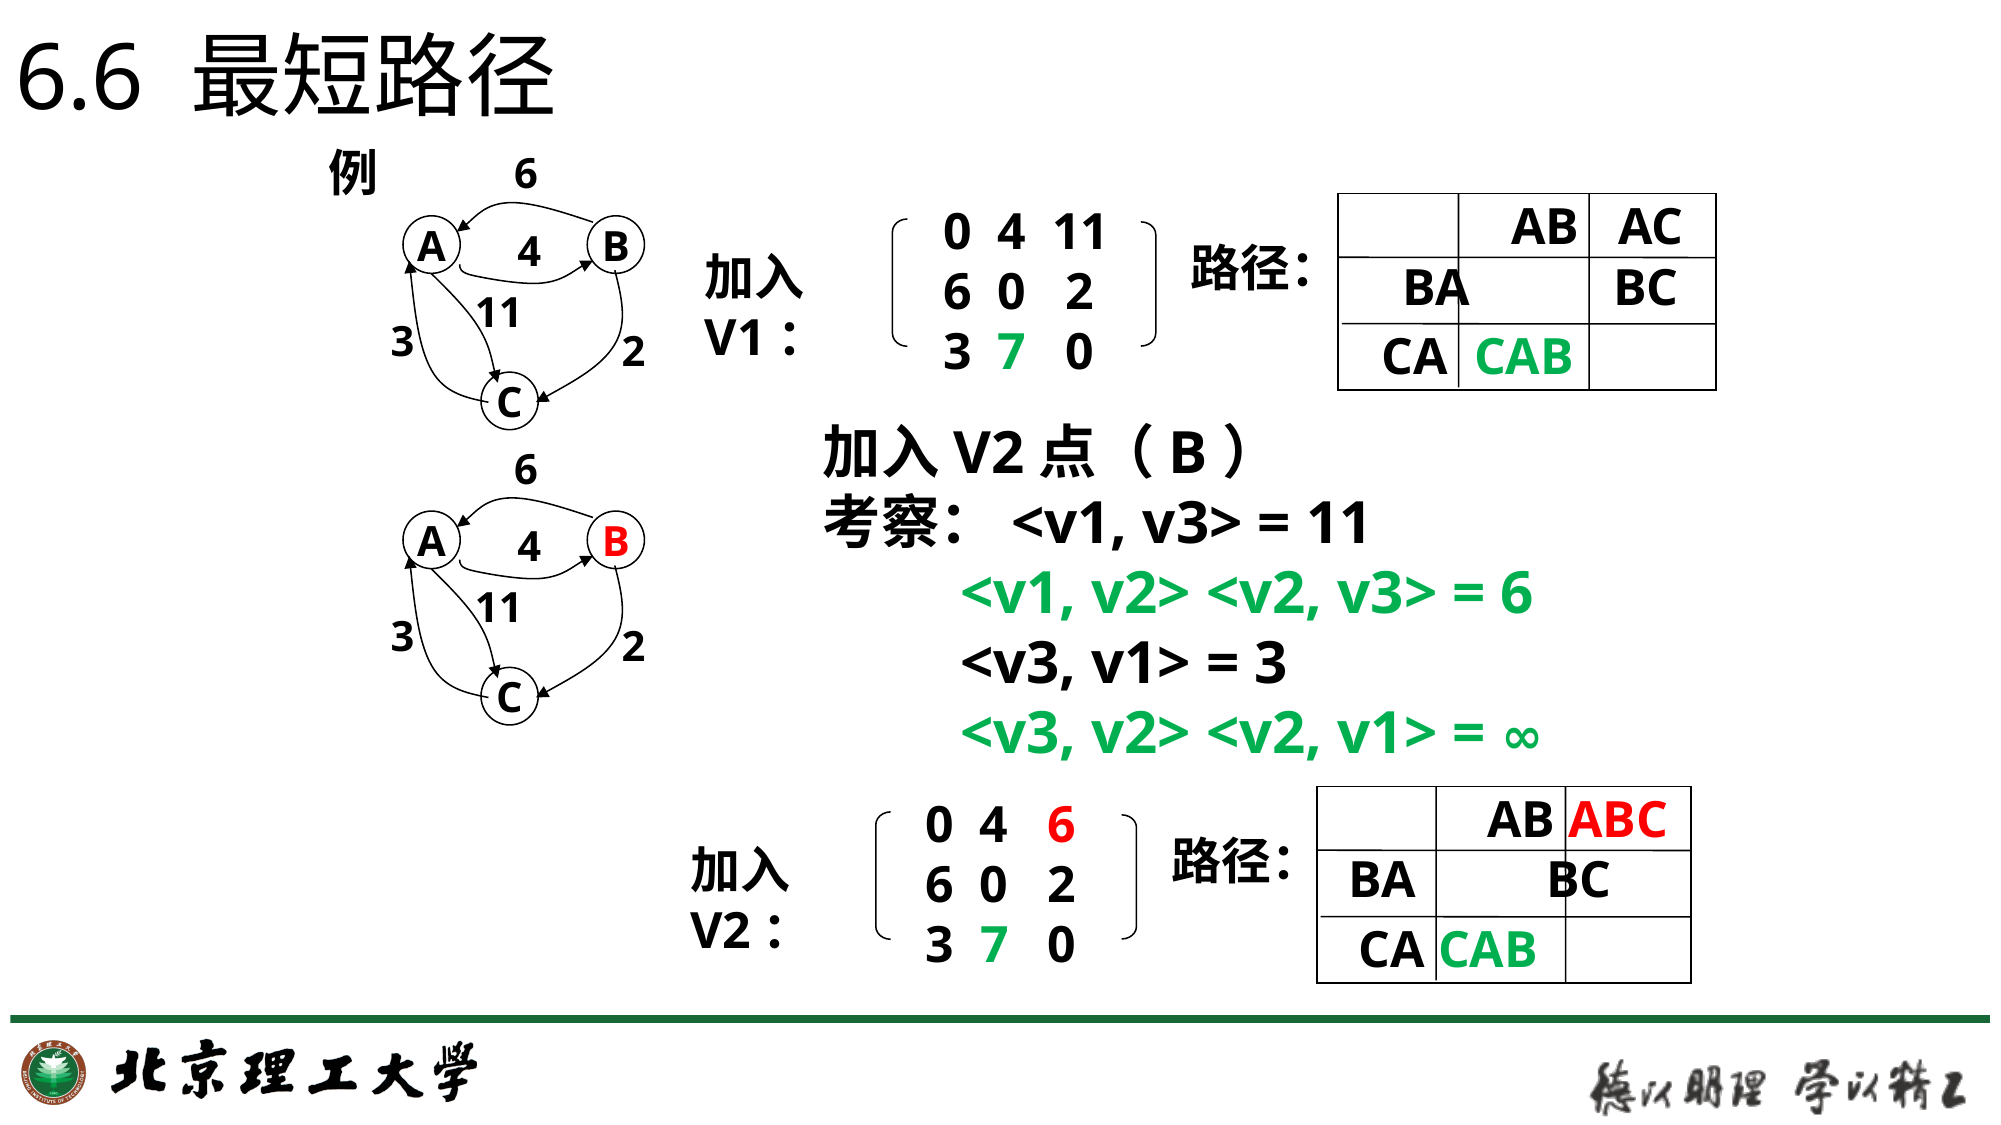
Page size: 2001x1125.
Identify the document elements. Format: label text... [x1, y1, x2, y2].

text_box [689, 186, 1727, 393]
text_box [313, 430, 663, 725]
picture [20, 1023, 500, 1123]
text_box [675, 779, 1835, 986]
text_box 加入V2点（B） 考察：<v1, v3> = 11 <v1, v2> <v2, v3> = 6 <v3, v1> = 3 <v3, v2> <v2, v1> = ∞ [808, 407, 1863, 773]
picture [1550, 1036, 2000, 1125]
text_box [313, 133, 663, 430]
title 6.6 最短路径 [0, 0, 1725, 160]
